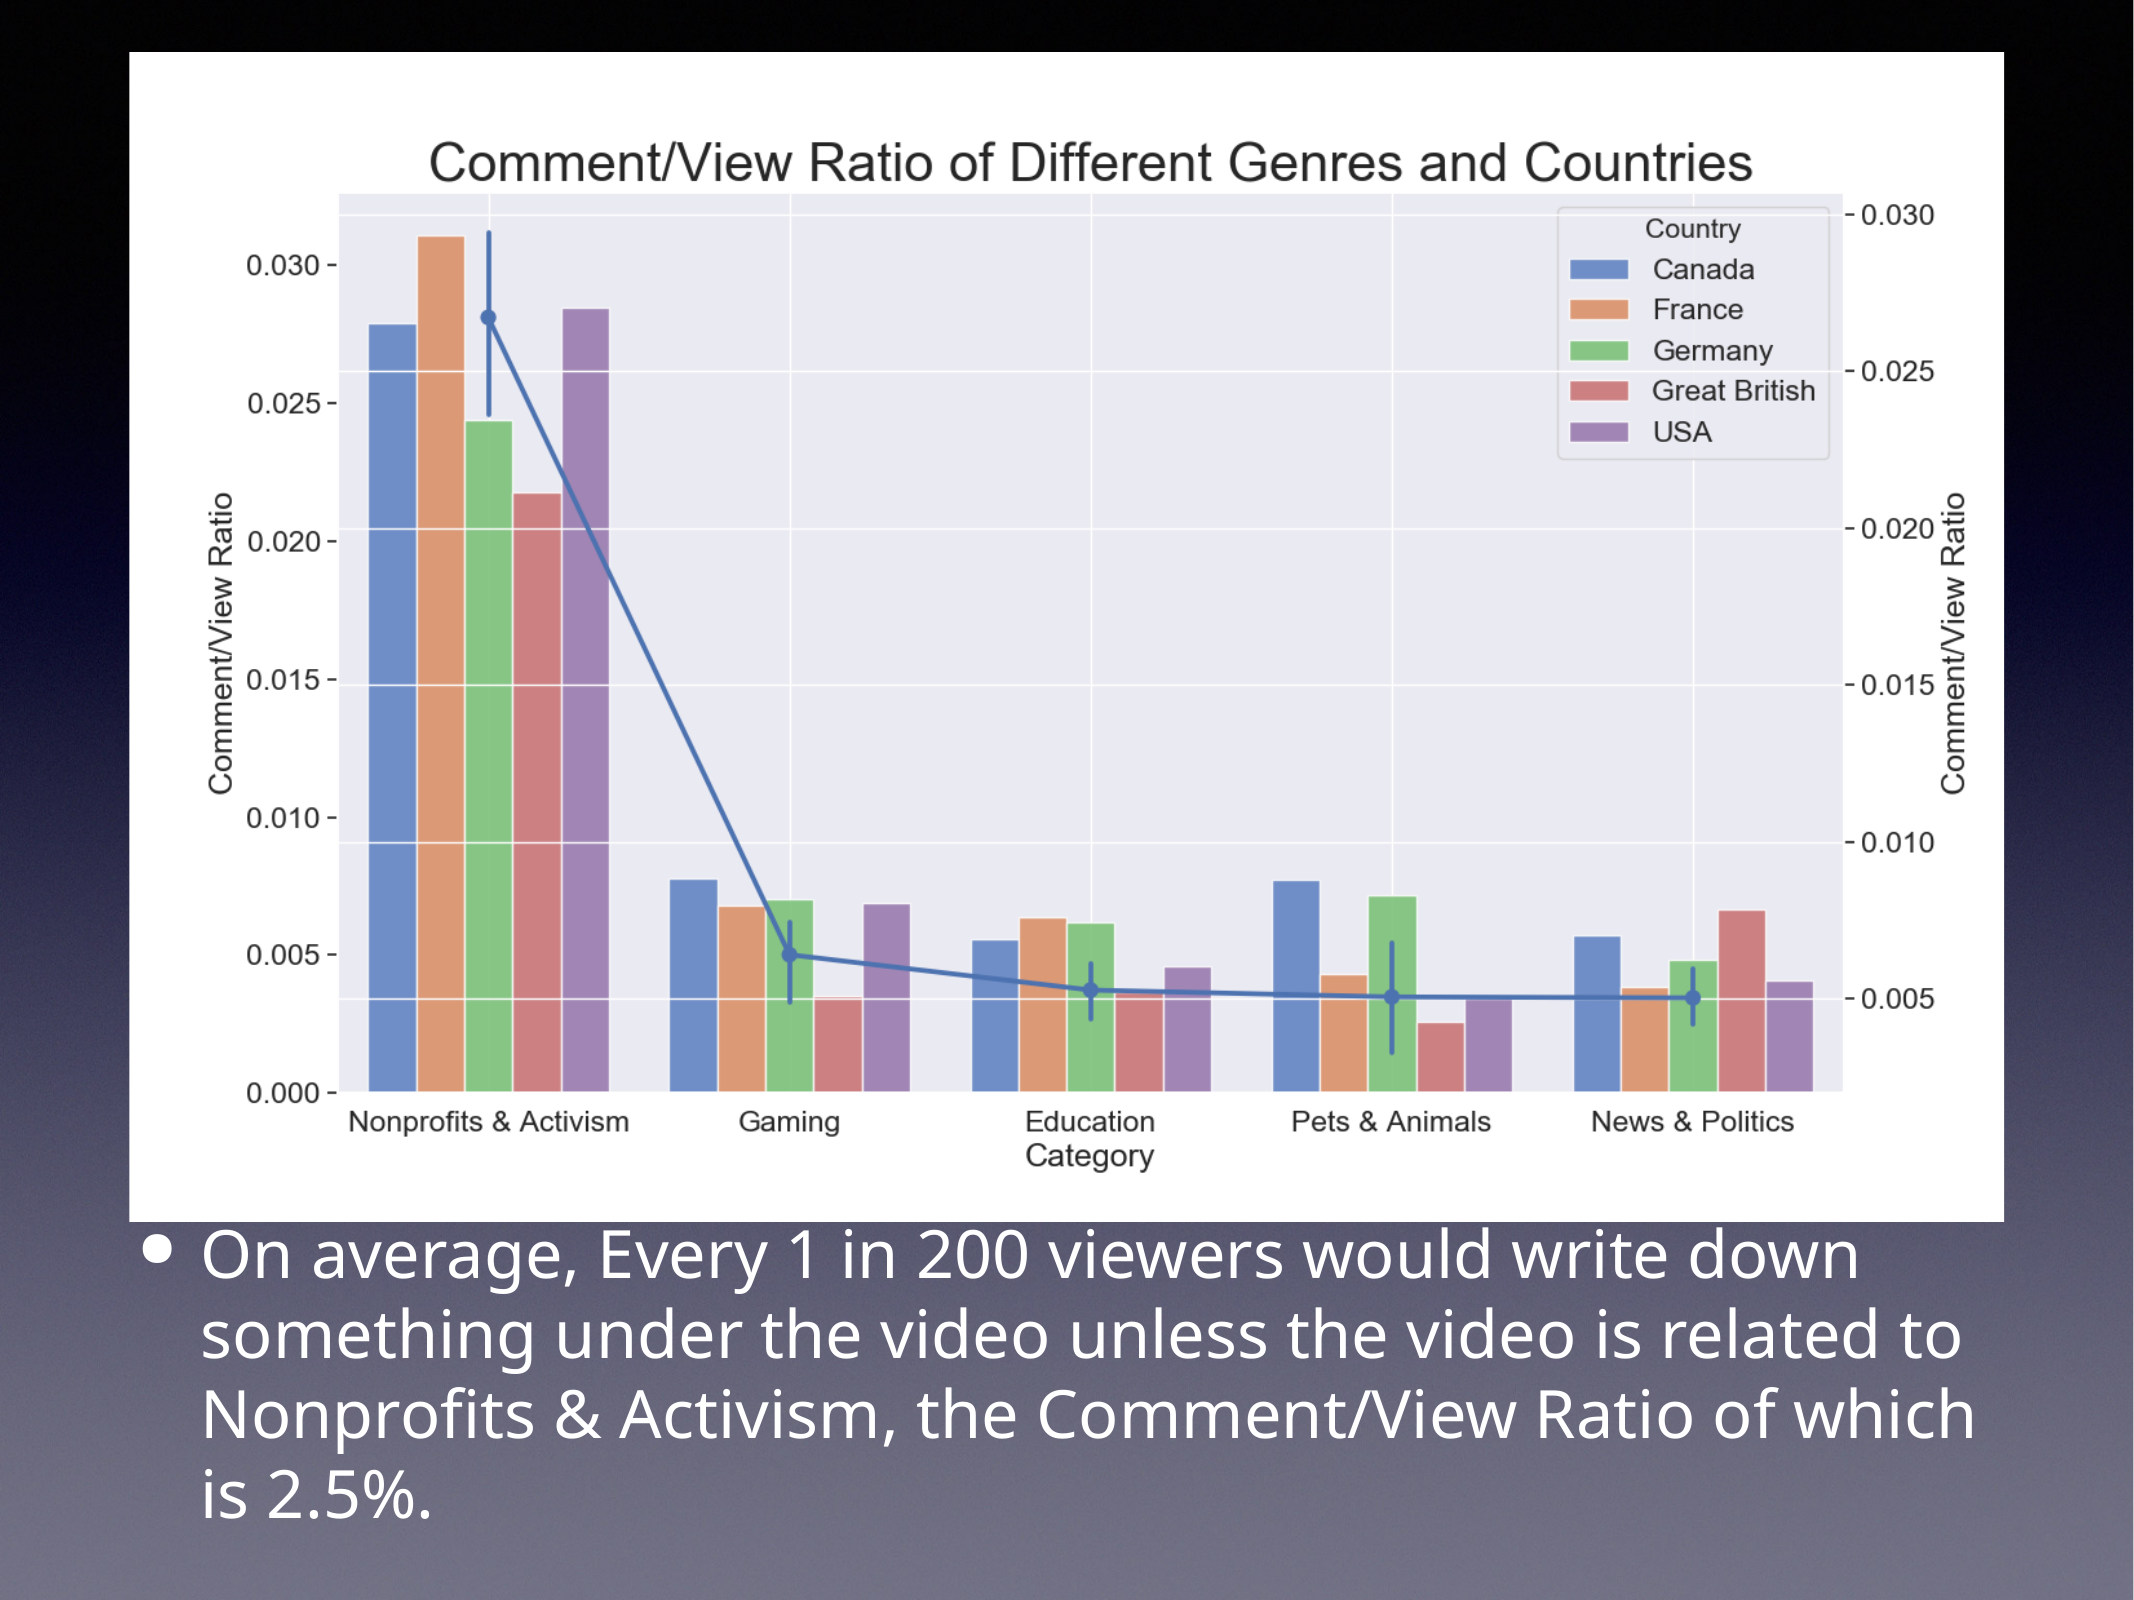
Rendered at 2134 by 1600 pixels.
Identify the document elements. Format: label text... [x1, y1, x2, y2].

list On average, Every 1 in 200 viewers would write down something under the video unless the video is related to Nonprofits & Activism, the Comment/View Ratio of which is 2.5%. [128, 1229, 2005, 1535]
picture [0, 0, 2134, 1600]
